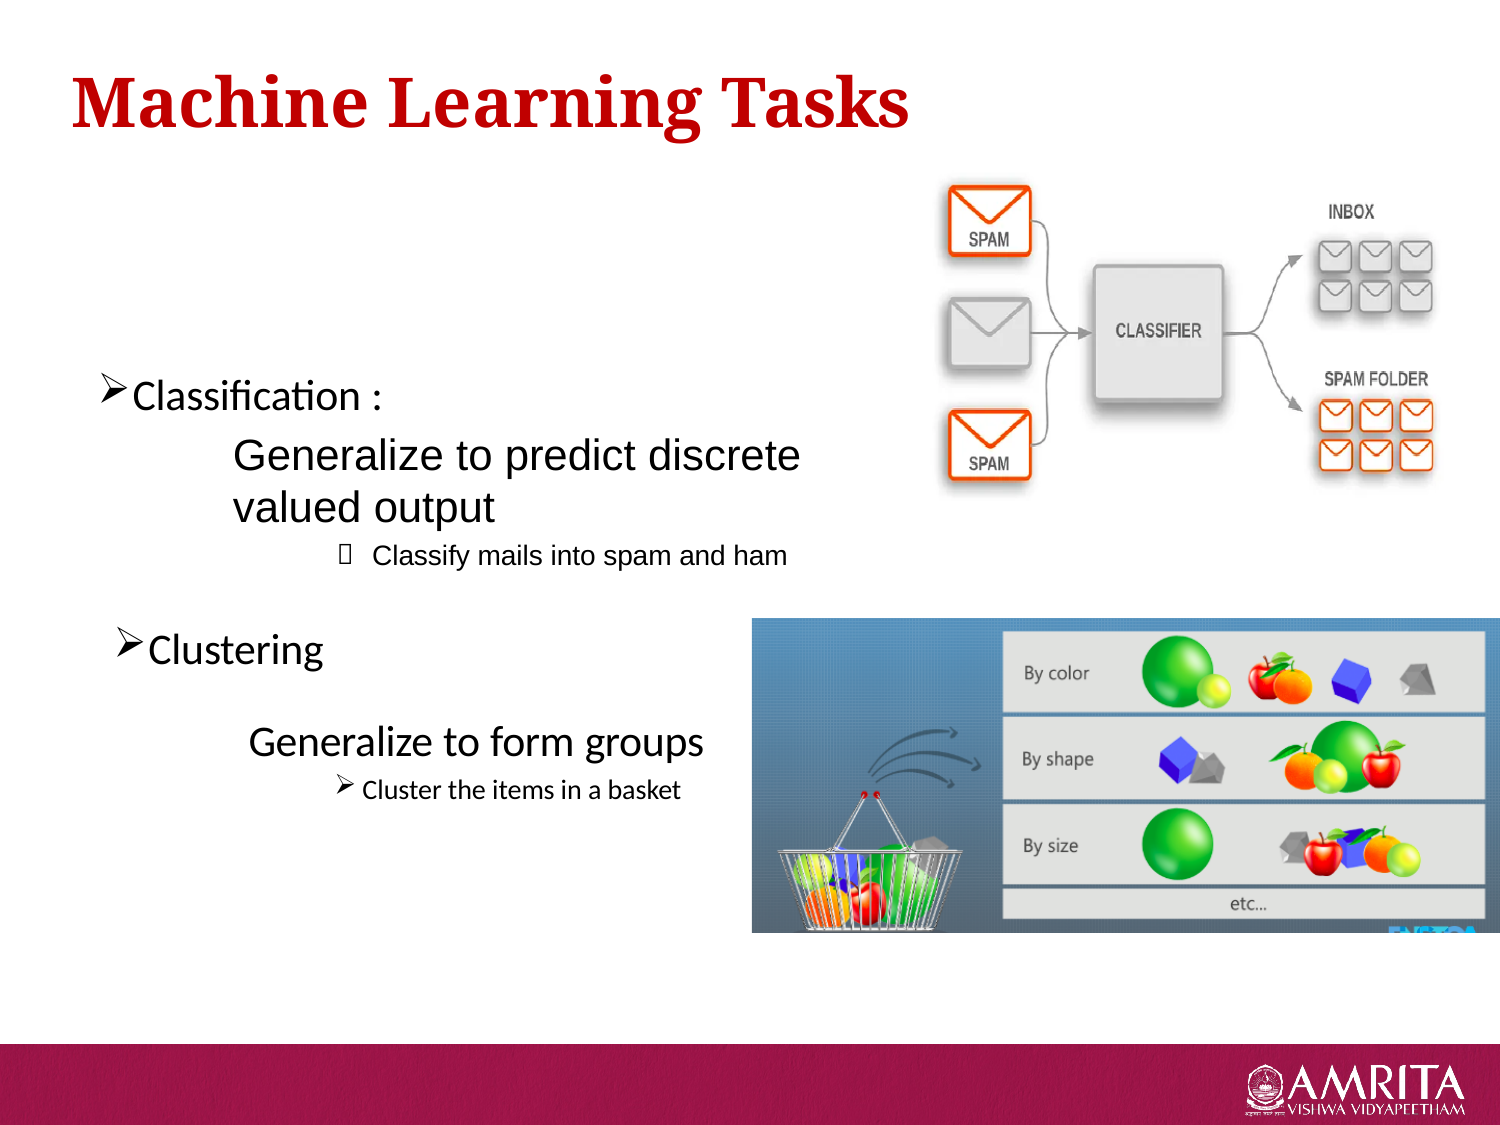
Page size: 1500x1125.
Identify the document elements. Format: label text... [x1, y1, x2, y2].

text_box Clustering [112, 619, 327, 674]
title Machine Learning Tasks [70, 57, 1450, 247]
text_box Generalize to predict discrete valued output Classify mails into spam and ham [220, 421, 845, 611]
picture [0, 1044, 1500, 1125]
text_box Generalize to form groups Cluster the items in a basket [220, 702, 718, 805]
picture [751, 618, 1500, 933]
text_box Classification : [96, 356, 428, 420]
picture [910, 153, 1449, 501]
